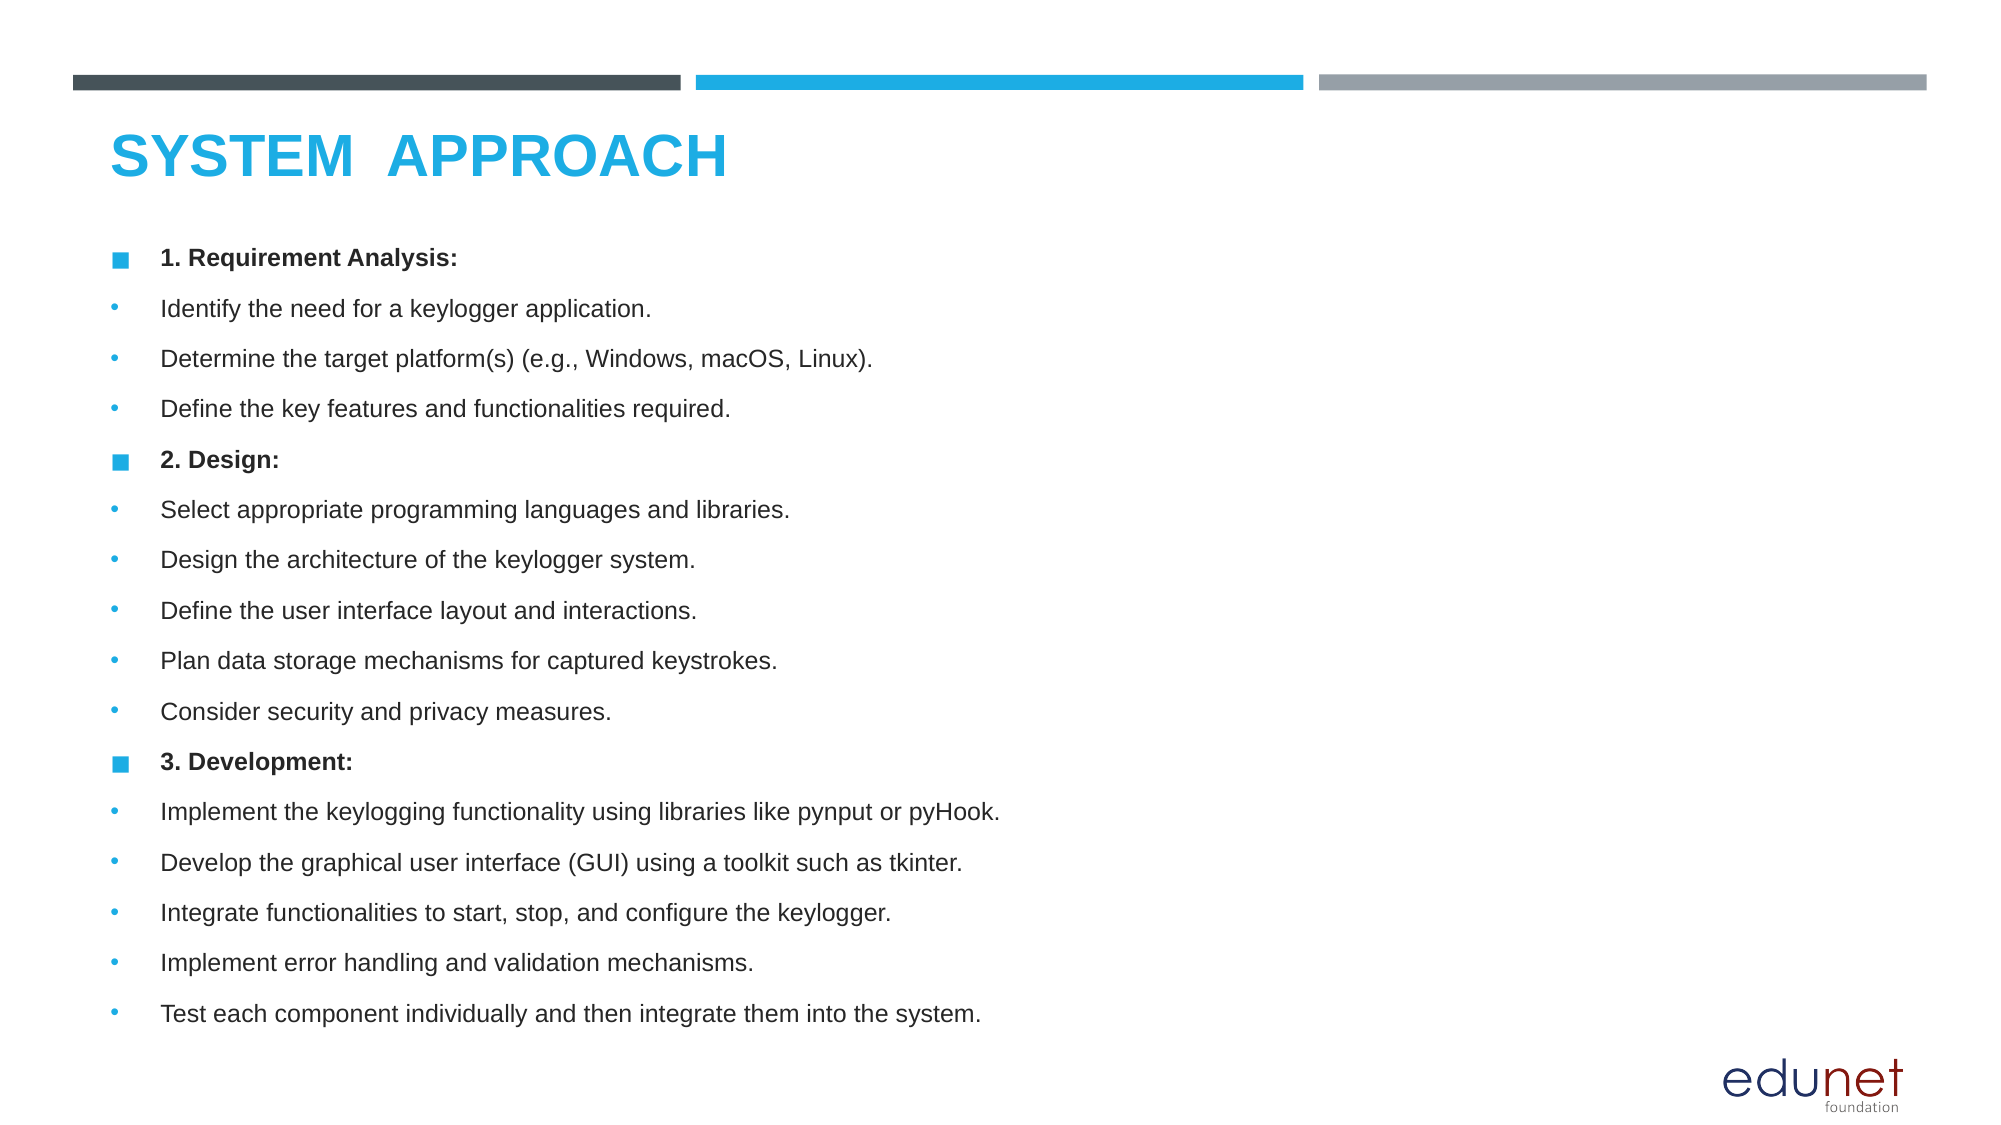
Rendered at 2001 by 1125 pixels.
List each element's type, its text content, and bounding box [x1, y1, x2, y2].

title SYSTEM APPROACH [95, 108, 1905, 196]
list 1. Requirement Analysis: Identify the need for a keylogger application. Determine the target platform(s) (e.g., Windows, macOS, Linux). Define the key features and functionalities required. 2. Design: Select appropriate programming languages and libraries. Design the architecture of the keylogger system. Define the user interface layout and interactions. Plan data storage mechanisms for captured keystrokes. Consider security and privacy measures. 3. Development: Implement the keylogging functionality using libraries like pynput or pyHook. Develop the graphical user interface (GUI) using a toolkit such as tkinter. Integrate functionalities to start, stop, and configure the keylogger. Implement error handling and validation mechanisms. Test each component individually and then integrate them into the system. [95, 249, 1905, 1017]
picture [1719, 1056, 1905, 1116]
